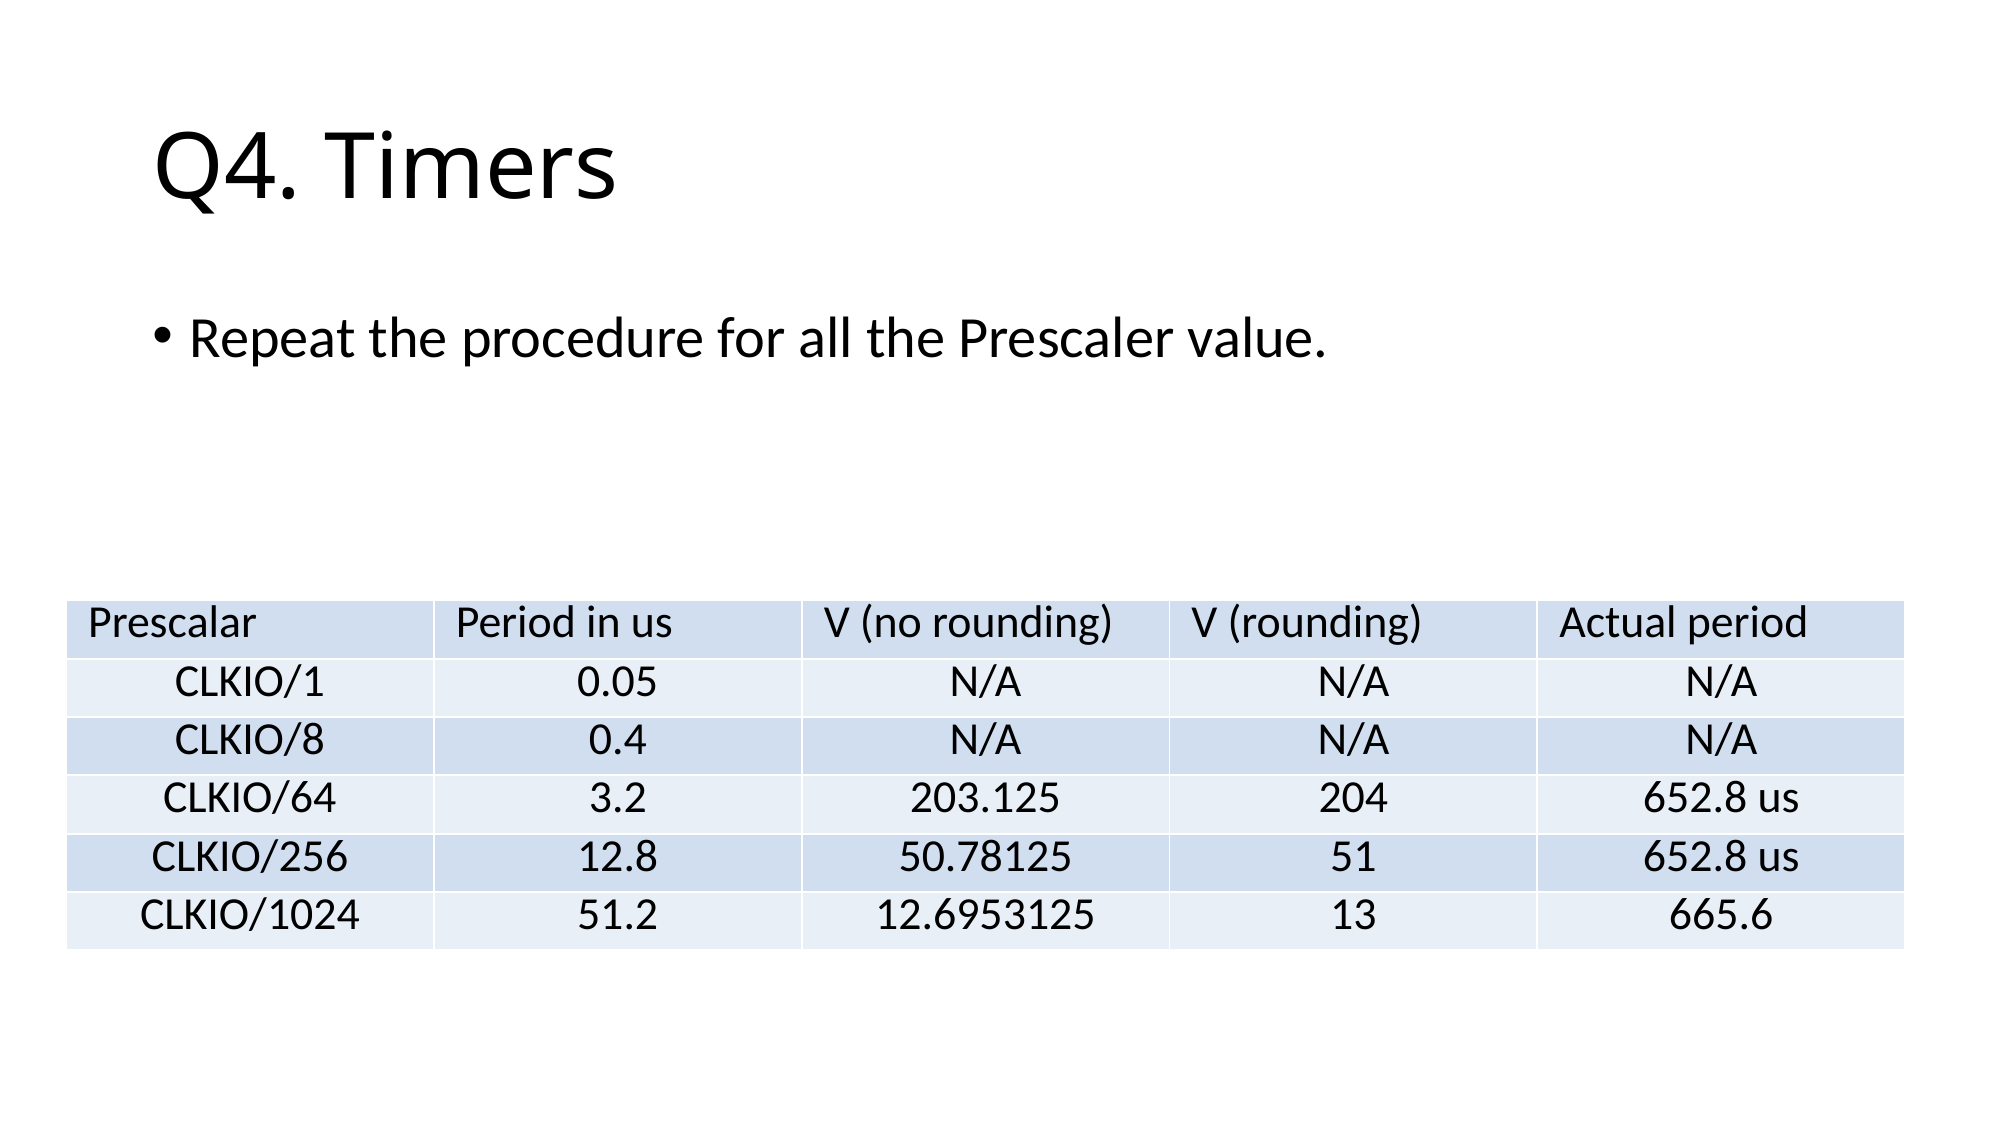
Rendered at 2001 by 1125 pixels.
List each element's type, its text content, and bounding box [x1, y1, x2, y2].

table_cell 203.125 [803, 776, 1169, 833]
table_header V (no rounding) [803, 601, 1169, 658]
table_cell CLKIO/1 [67, 660, 433, 716]
table_cell 665.6 [1538, 893, 1904, 949]
table_cell N/A [1538, 718, 1904, 774]
table_cell 51 [1170, 835, 1536, 891]
table_cell 652.8 us [1538, 835, 1904, 891]
table_header Actual period [1538, 601, 1904, 658]
title Q4. Timers [137, 59, 1863, 278]
table_cell 12.6953125 [803, 893, 1169, 949]
table_header Period in us [435, 601, 801, 658]
table_cell 0.4 [435, 718, 801, 774]
table_header V (rounding) [1170, 601, 1536, 658]
table_cell 13 [1170, 893, 1536, 949]
table_cell N/A [803, 718, 1169, 774]
list Repeat the procedure for all the Prescaler value. [137, 299, 1863, 468]
table_cell CLKIO/1024 [67, 893, 433, 949]
table_cell 3.2 [435, 776, 801, 833]
table_cell N/A [1170, 660, 1536, 716]
table_cell 204 [1170, 776, 1536, 833]
table_cell CLKIO/8 [67, 718, 433, 774]
table_cell CLKIO/256 [67, 835, 433, 891]
table_cell N/A [803, 660, 1169, 716]
table_cell N/A [1170, 718, 1536, 774]
table_cell 652.8 us [1538, 776, 1904, 833]
table_header Prescalar [67, 601, 433, 658]
table_cell CLKIO/64 [67, 776, 433, 833]
table_cell 51.2 [435, 893, 801, 949]
table_cell 0.05 [435, 660, 801, 716]
table_cell N/A [1538, 660, 1904, 716]
table_cell 50.78125 [803, 835, 1169, 891]
table_cell 12.8 [435, 835, 801, 891]
